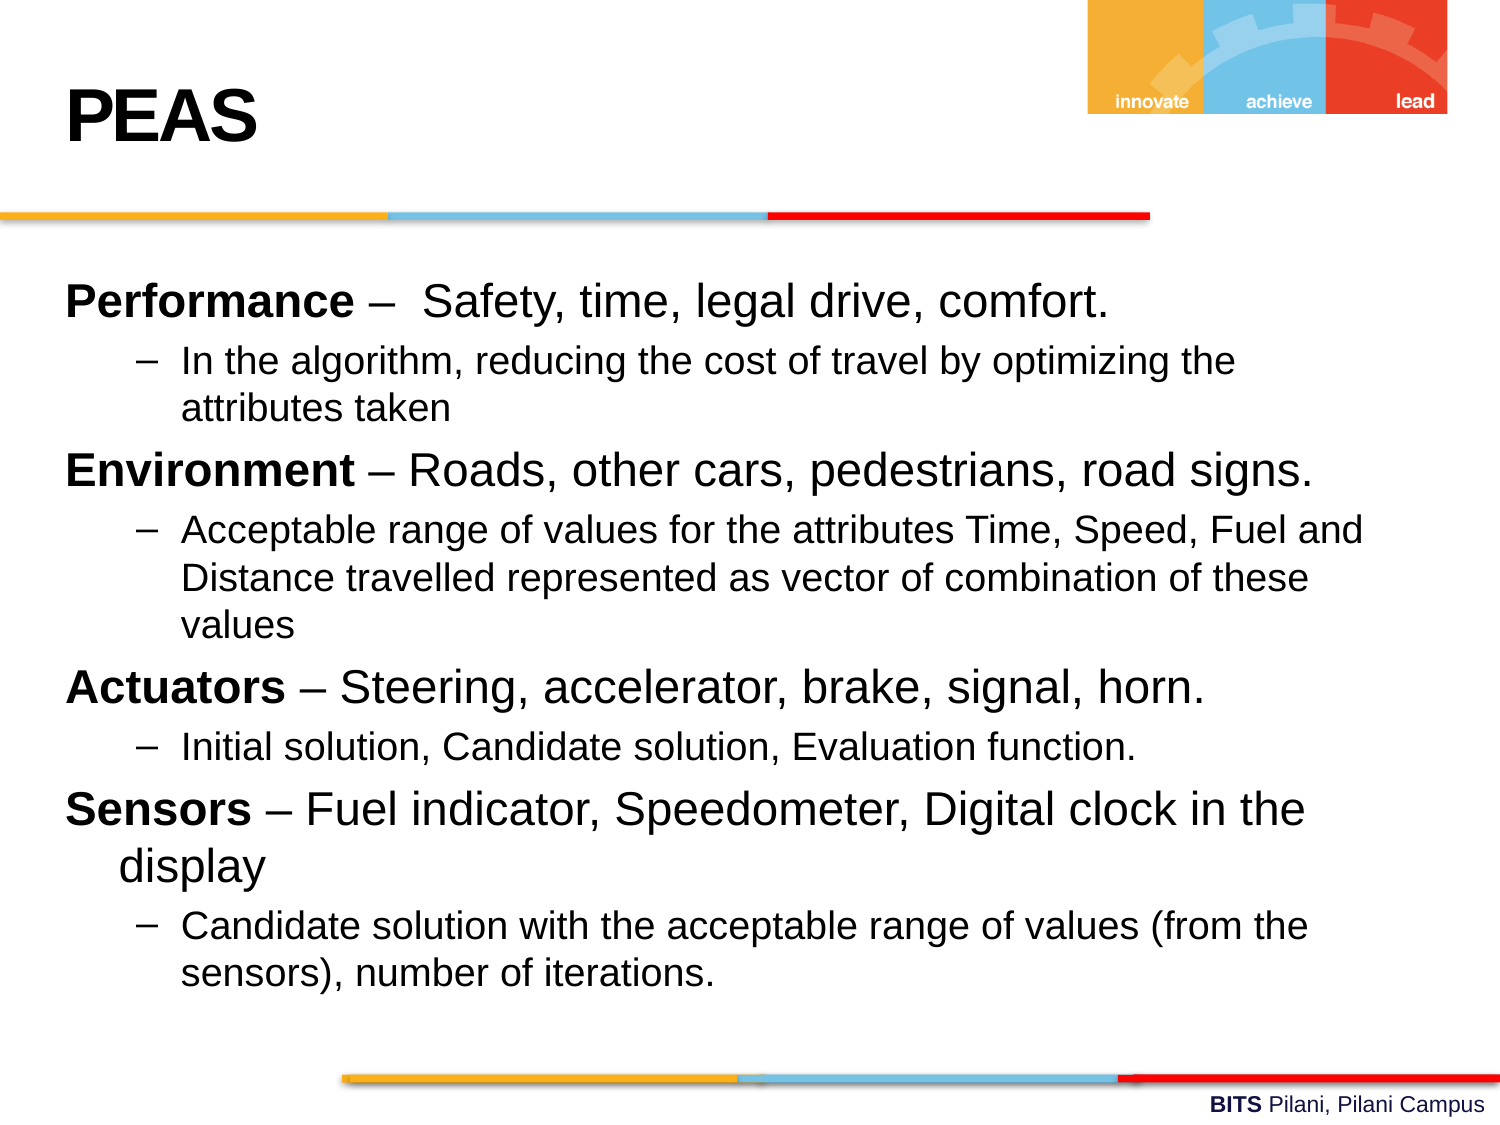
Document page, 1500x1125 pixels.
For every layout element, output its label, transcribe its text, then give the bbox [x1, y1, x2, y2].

picture [1087, 0, 1448, 114]
list PEAS [50, 24, 1088, 213]
list Performance – Safety, time, legal drive, comfort. In the algorithm, reducing the cost of travel by optimizing the attributes taken Environment – Roads, other cars, pedestrians, road signs. Acceptable range of values for the attributes Time, Speed, Fuel and Distance travelled represented as vector of combination of these values Actuators – Steering, accelerator, brake, signal, horn. Initial solution, Candidate solution, Evaluation function. Sensors – Fuel indicator, Speedometer, Digital clock in the display Candidate solution with the acceptable range of values (from the sensors), number of iterations. [50, 262, 1400, 1005]
